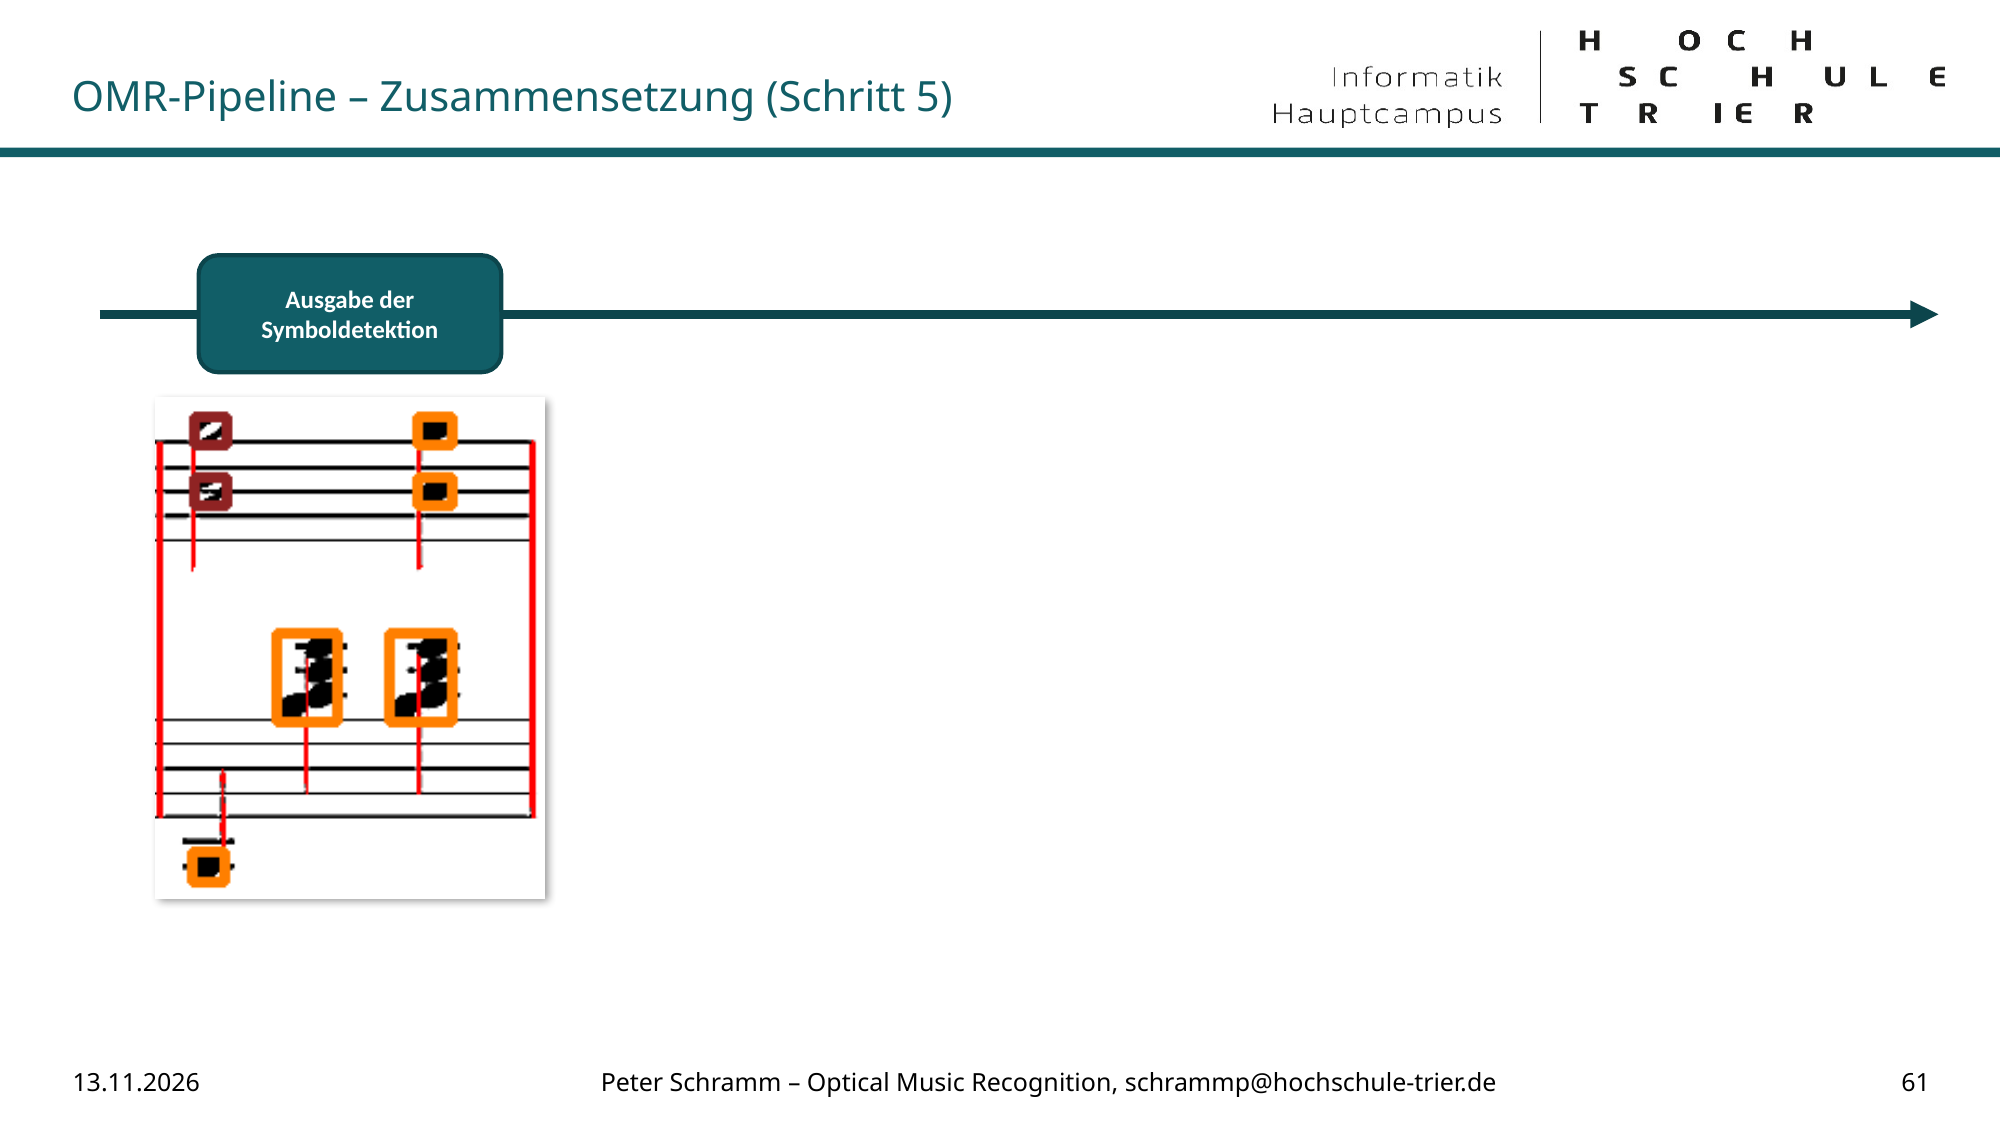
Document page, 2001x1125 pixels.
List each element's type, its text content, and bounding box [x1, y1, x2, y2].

slide_number 61 [1629, 1058, 1945, 1106]
footer Peter Schramm – Optical Music Recognition, schrammp@hochschule-trier.de [508, 1058, 1591, 1106]
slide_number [57, 1058, 465, 1106]
text_box Ausgabe der Symboldetektion [196, 253, 504, 313]
title OMR-Pipeline – Zusammensetzung (Schritt 5) [56, 12, 1254, 131]
text_box Ausgabe der Symboldetektion [196, 326, 504, 375]
picture [155, 396, 545, 899]
picture [1274, 30, 1945, 128]
